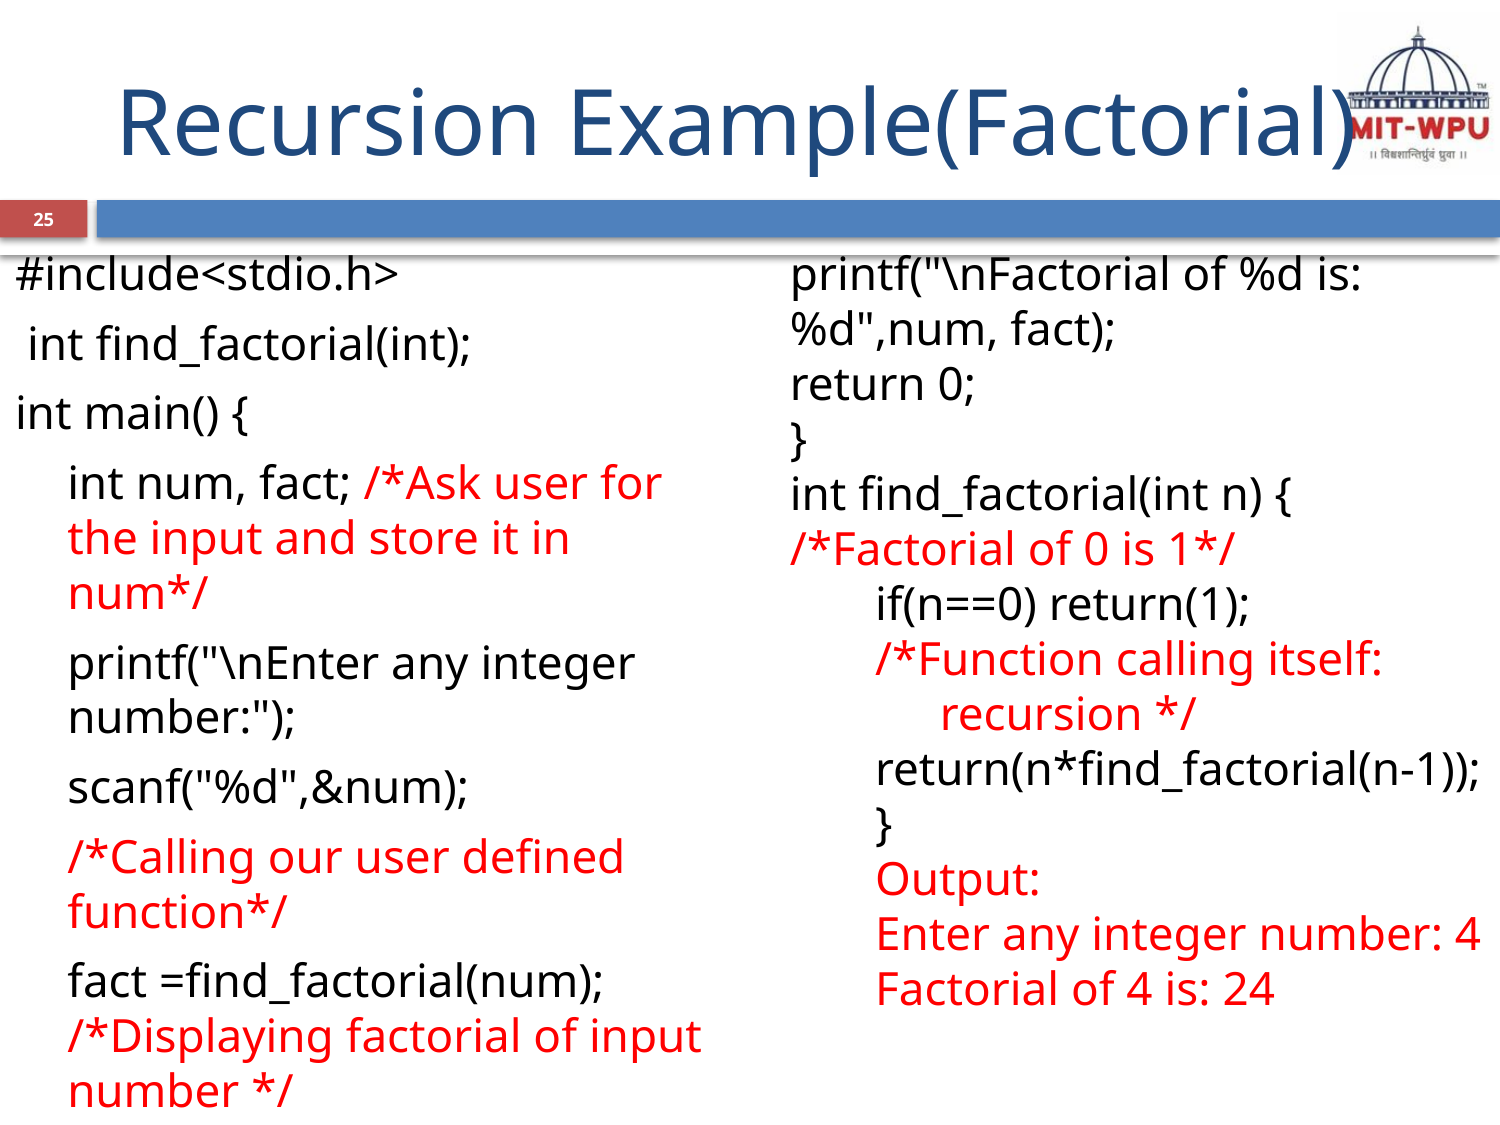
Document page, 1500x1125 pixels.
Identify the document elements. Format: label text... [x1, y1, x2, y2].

list #include<stdio.h> int find_factorial(int); int main() { int num, fact; /*Ask user for the input and store it in num*/ printf("\nEnter any integer number:"); scanf("%d",&num); /*Calling our user defined function*/ fact =find_factorial(num); /*Displaying factorial of input number */ [0, 237, 738, 1125]
picture [1337, 12, 1500, 175]
title Recursion Example(Factorial) [100, 37, 1438, 200]
slide_number 25 [0, 200, 88, 241]
text_box printf("\nFactorial of %d is: %d",num, fact); return 0; } int find_factorial(int n) { /*Factorial of 0 is 1*/ if(n==0) return(1); /*Function calling itself: recursion */ return(n*find_factorial(n-1)); } Output: Enter any integer number: 4 Factorial of 4 is: 24 [774, 237, 1500, 1100]
